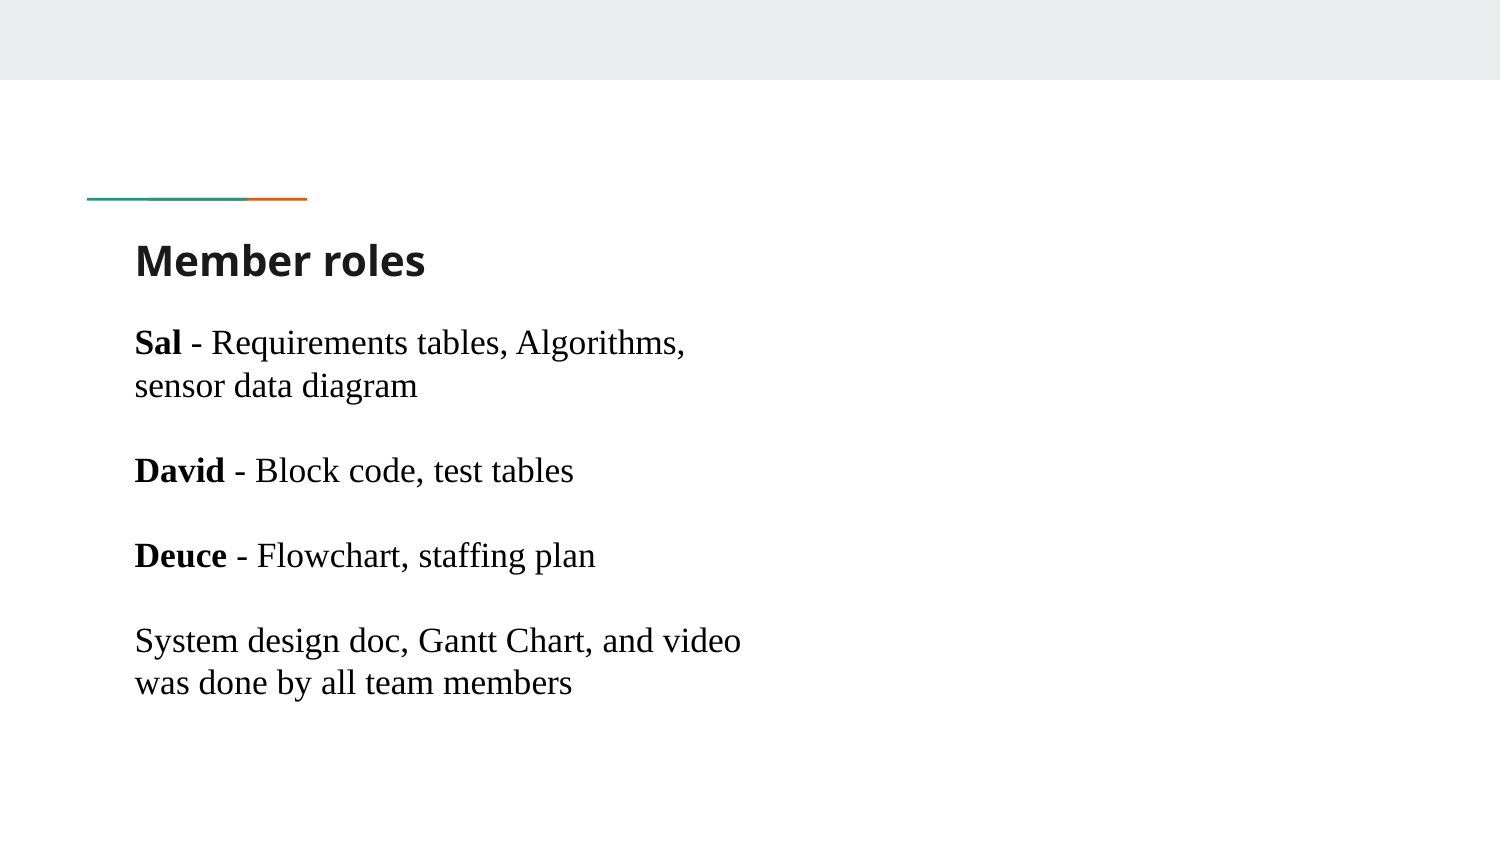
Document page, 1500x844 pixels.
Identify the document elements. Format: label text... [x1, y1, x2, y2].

title Member roles [119, 216, 1381, 305]
text_box Sal - Requirements tables, Algorithms, sensor data diagram David - Block code, test tables Deuce - Flowchart, staffing plan System design doc, Gantt Chart, and video was done by all team members [119, 304, 792, 725]
